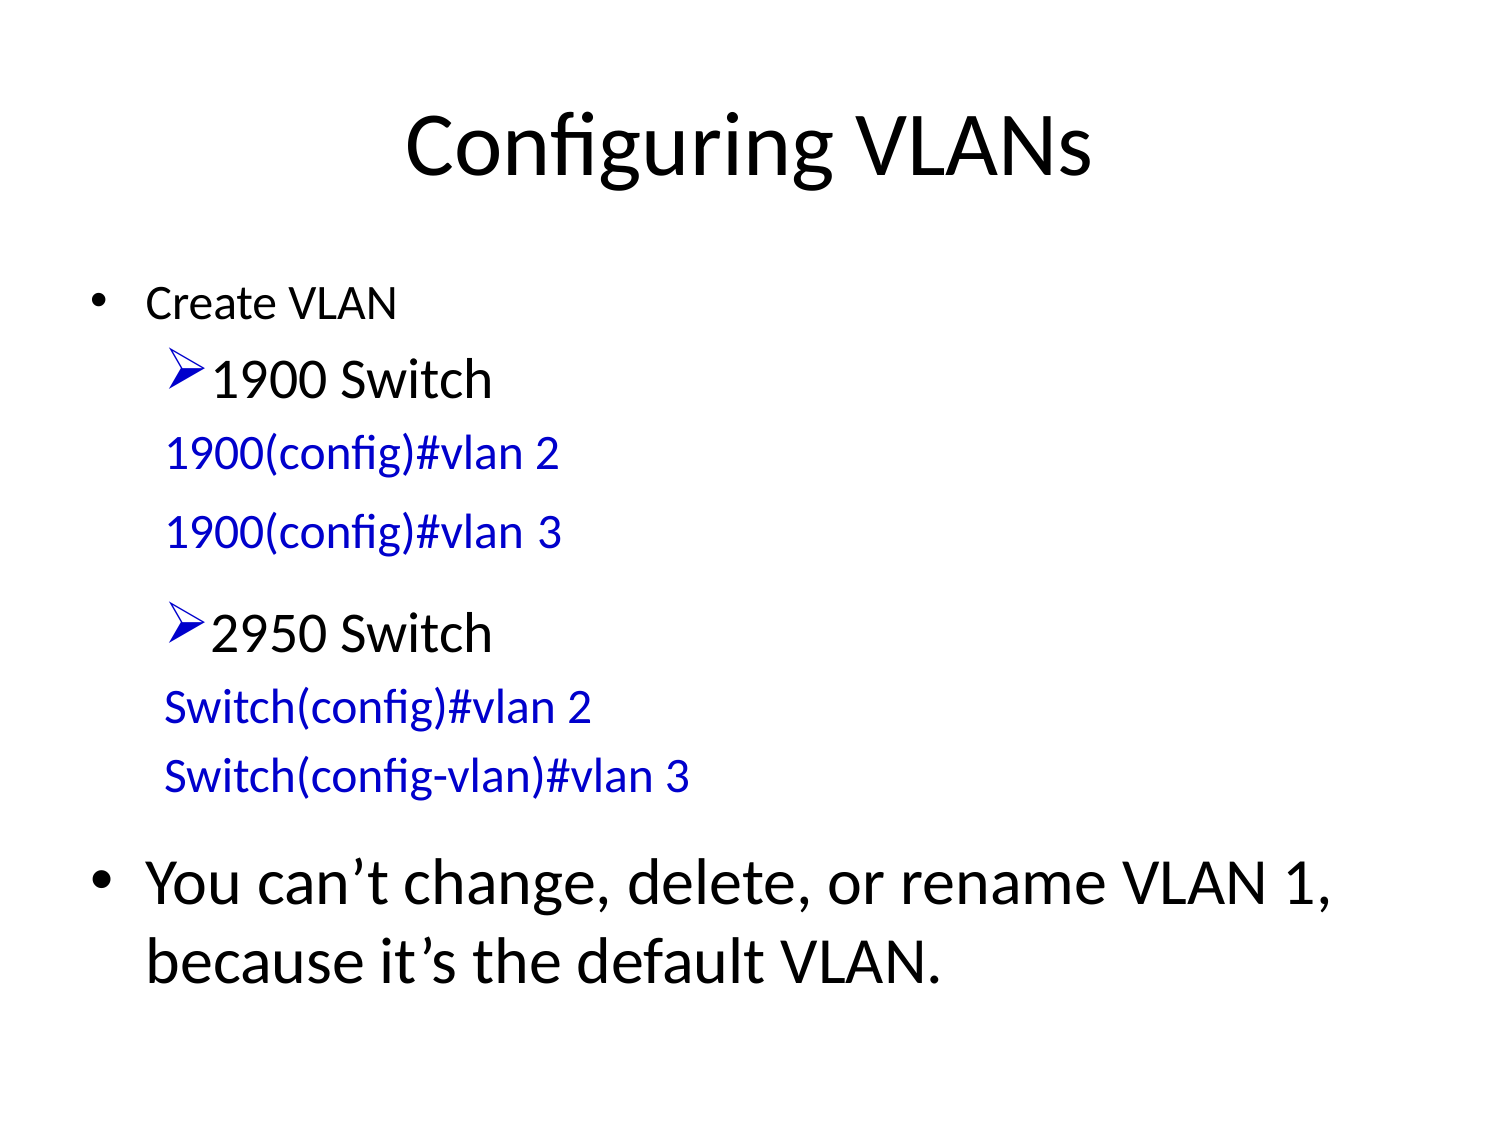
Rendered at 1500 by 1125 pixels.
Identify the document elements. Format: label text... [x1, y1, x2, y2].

title Configuring VLANs [75, 45, 1425, 233]
list Create VLAN 1900 Switch 1900(config)#vlan 2 1900(config)#vlan 3 2950 Switch Switch(config)#vlan 2 Switch(config-vlan)#vlan 3 You can’t change, delete, or rename VLAN 1, because it’s the default VLAN. [75, 262, 1425, 1005]
